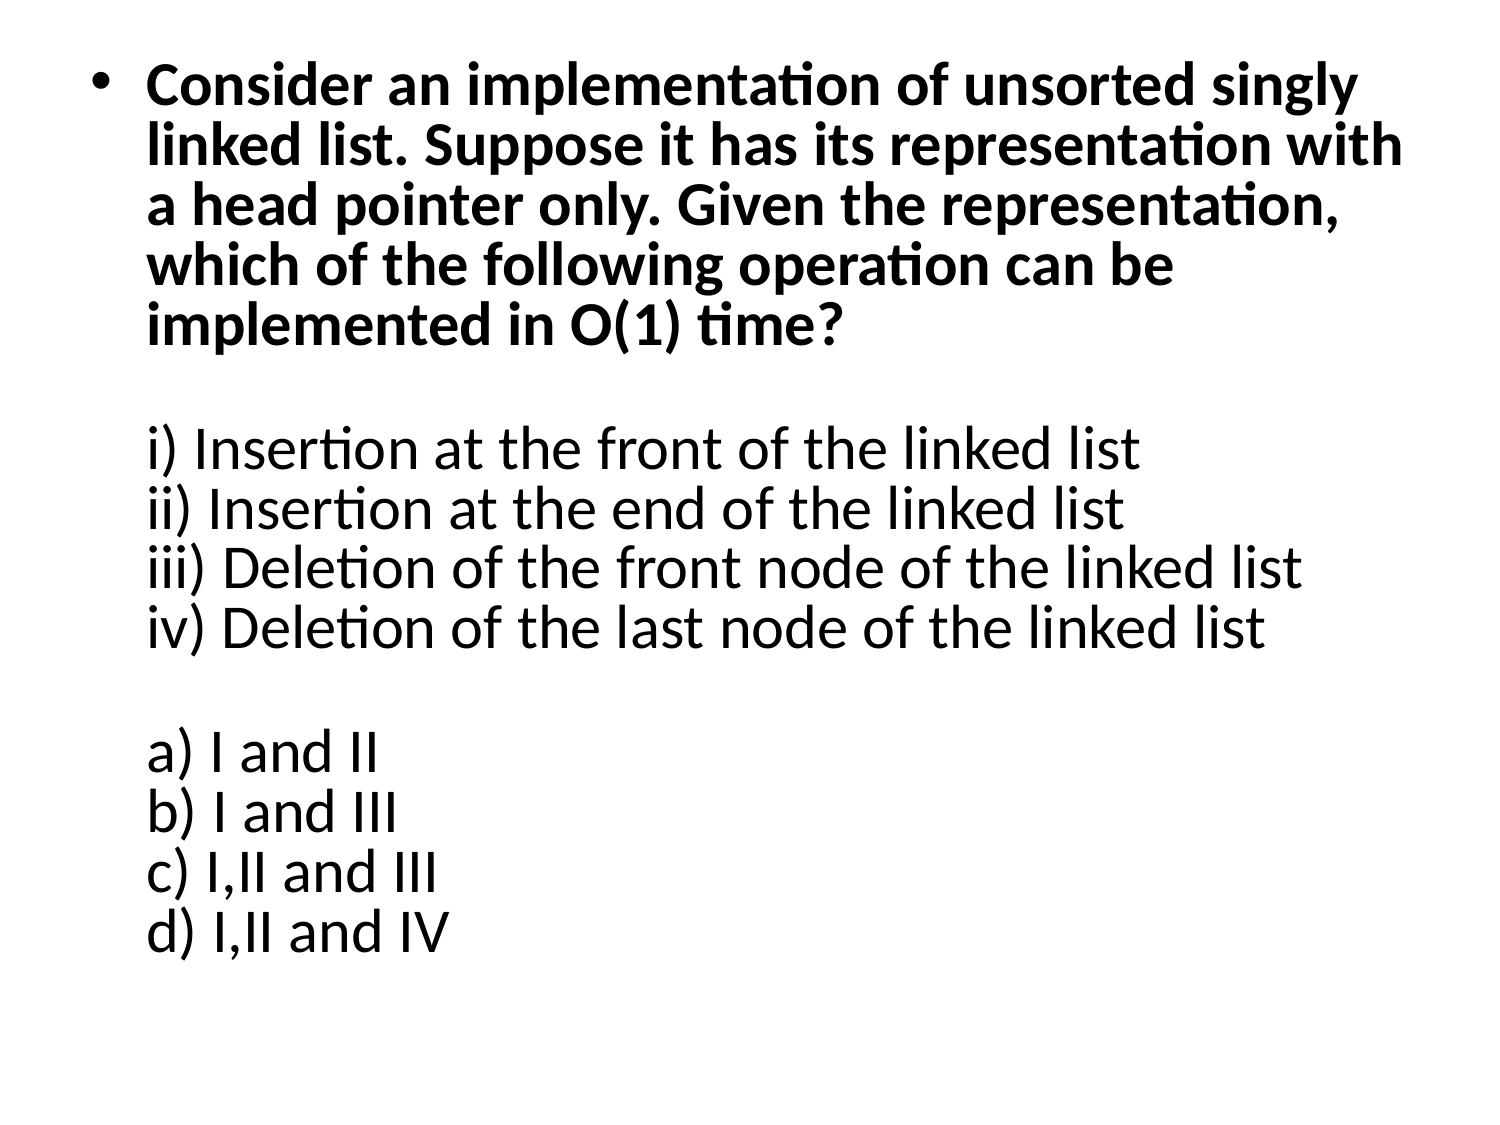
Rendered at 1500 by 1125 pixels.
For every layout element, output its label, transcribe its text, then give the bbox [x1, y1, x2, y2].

list Consider an implementation of unsorted singly linked list. Suppose it has its representation with a head pointer only. Given the representation, which of the following operation can be implemented in O(1) time? i) Insertion at the front of the linked list ii) Insertion at the end of the linked list iii) Deletion of the front node of the linked list iv) Deletion of the last node of the linked list a) I and II b) I and III c) I,II and III d) I,II and IV [75, 50, 1425, 1005]
